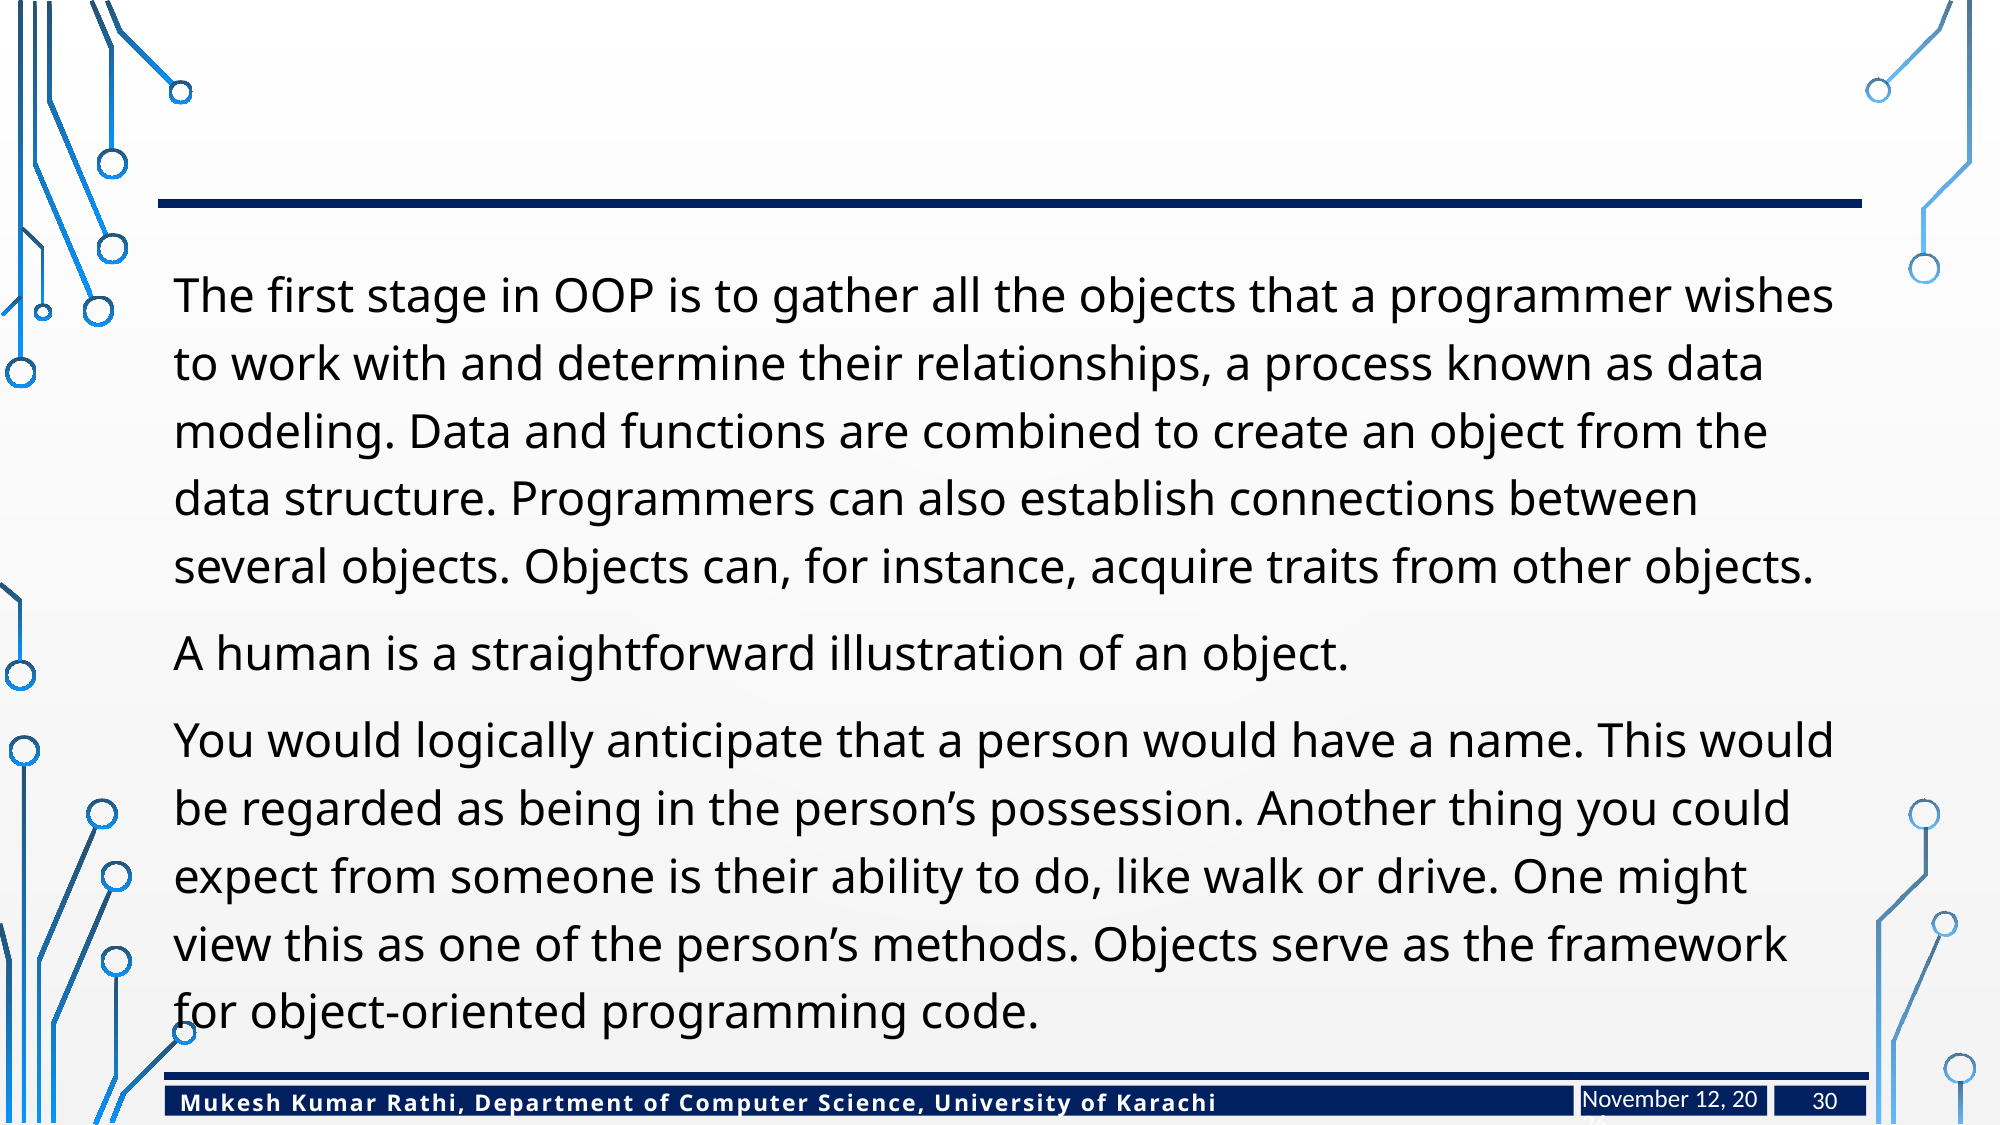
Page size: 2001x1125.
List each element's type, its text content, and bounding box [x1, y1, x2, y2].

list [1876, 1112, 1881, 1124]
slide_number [1582, 1080, 1764, 1115]
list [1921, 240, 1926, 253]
list The first stage in OOP is to gather all the objects that a programmer wishes to work with and determine their relationships, a process known as data modeling. Data and functions are combined to create an object from the data structure. Programmers can also establish connections between several objects. Objects can, for instance, acquire traits from other objects. A human is a straightforward illustration of an object. You would logically anticipate that a person would have a name. This would be regarded as being in the person’s possession. Another thing you could expect from someone is their ability to do, like walk or drive. One might view this as one of the person’s methods. Objects serve as the framework for object-oriented programming code. [158, 246, 1863, 1058]
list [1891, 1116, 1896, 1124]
slide_number 30 [1778, 1083, 1871, 1115]
